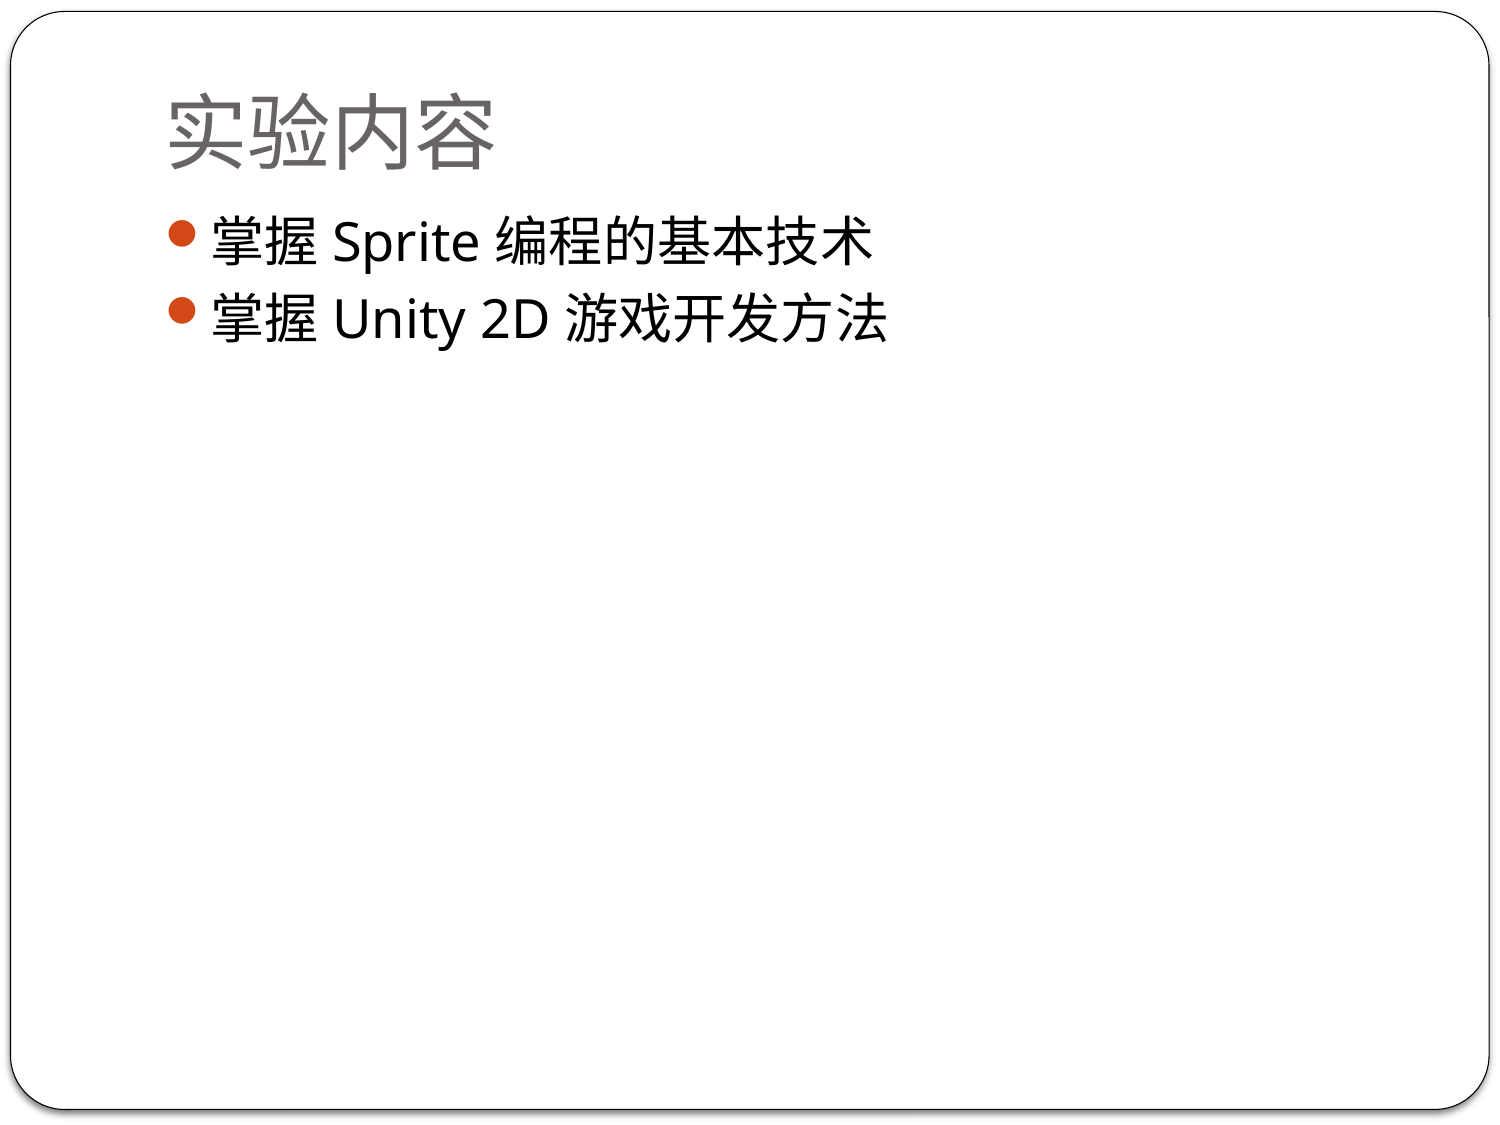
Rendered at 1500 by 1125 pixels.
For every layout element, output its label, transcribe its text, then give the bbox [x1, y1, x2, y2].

title 实验内容 [150, 7, 1425, 195]
list 掌握Sprite编程的基本技术 掌握Unity 2D游戏开发方法 [150, 199, 1425, 950]
